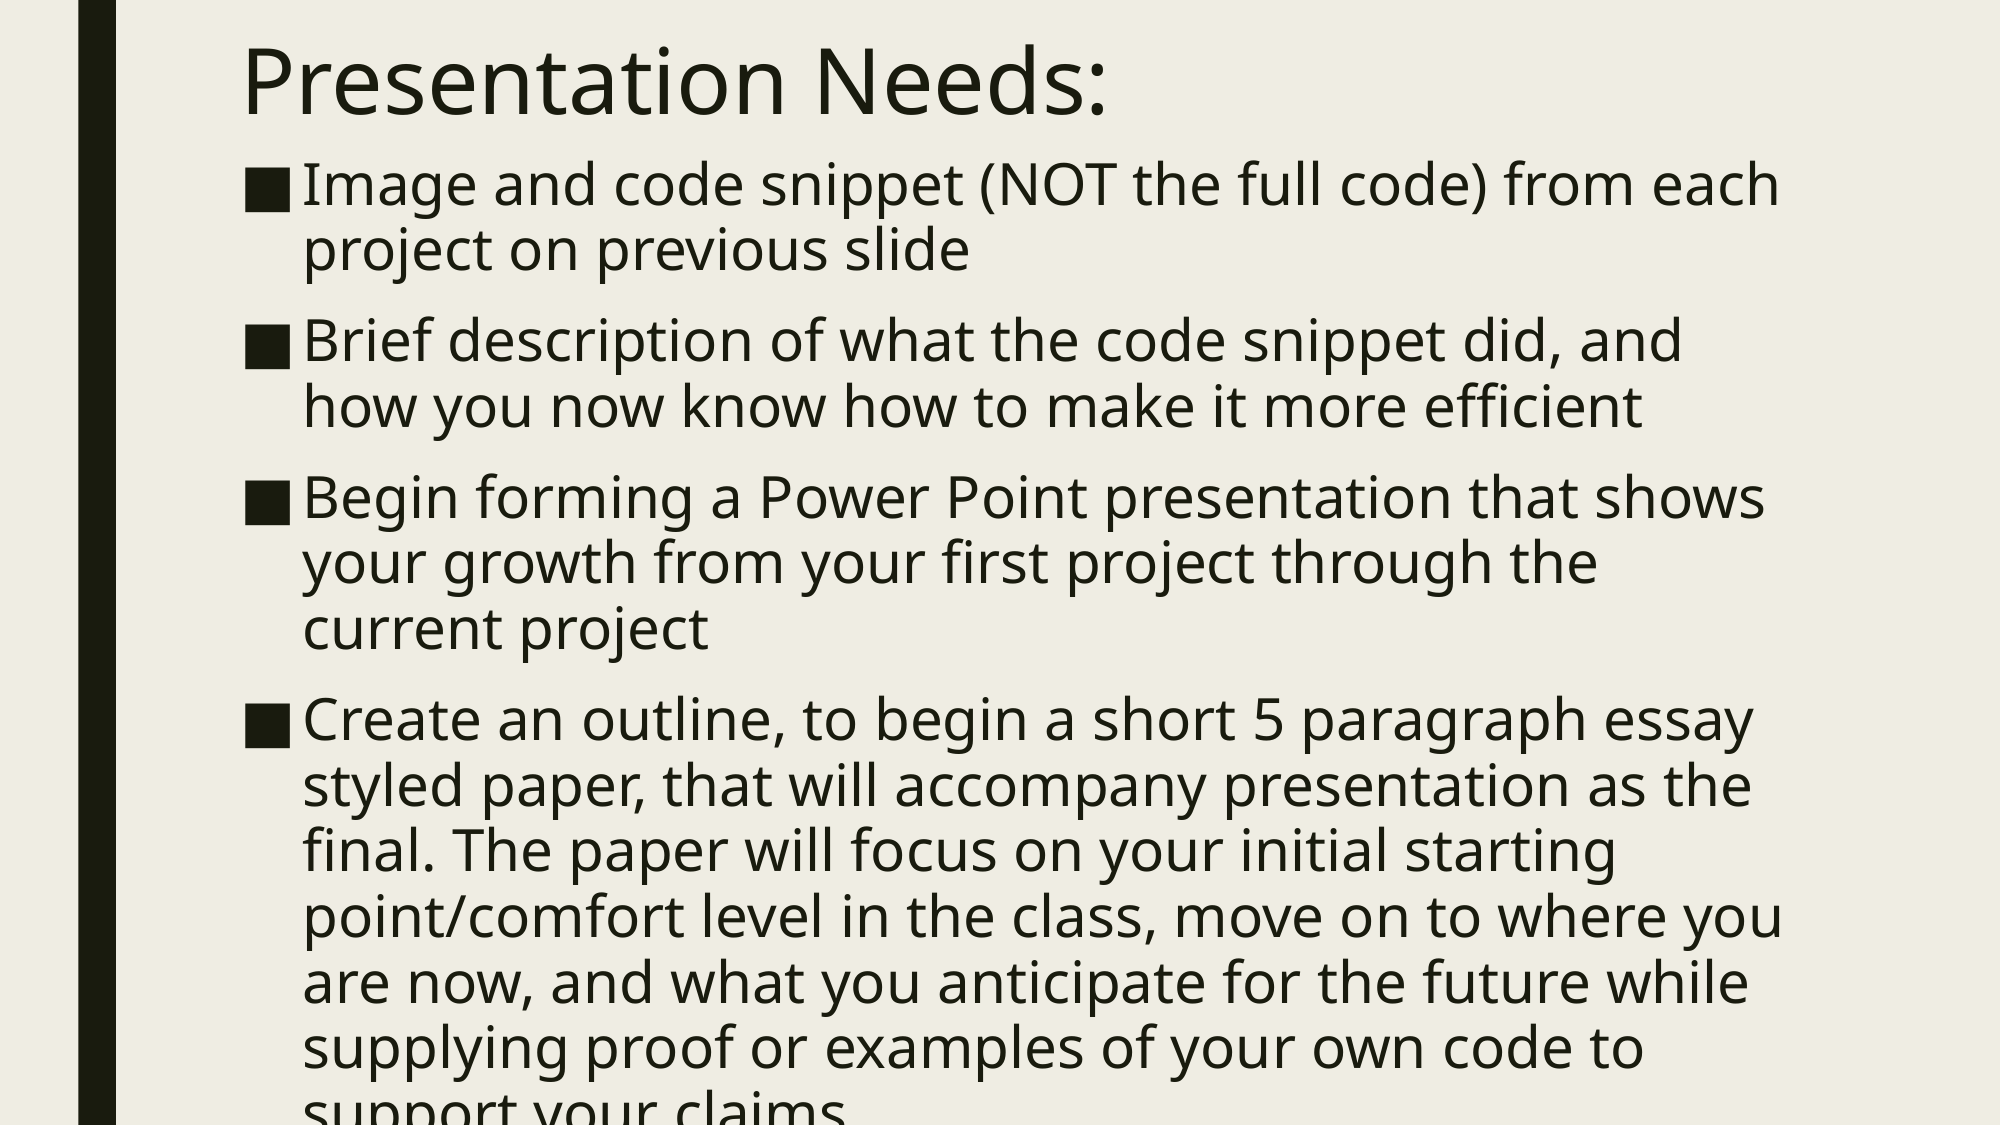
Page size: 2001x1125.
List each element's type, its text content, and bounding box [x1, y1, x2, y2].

list Image and code snippet (NOT the full code) from each project on previous slide Brief description of what the code snippet did, and how you now know how to make it more efficient Begin forming a Power Point presentation that shows your growth from your first project through the current project Create an outline, to begin a short 5 paragraph essay styled paper, that will accompany presentation as the final. The paper will focus on your initial starting point/comfort level in the class, move on to where you are now, and what you anticipate for the future while supplying proof or examples of your own code to support your claims. [225, 145, 1800, 1061]
title Presentation Needs: [225, 28, 1800, 145]
